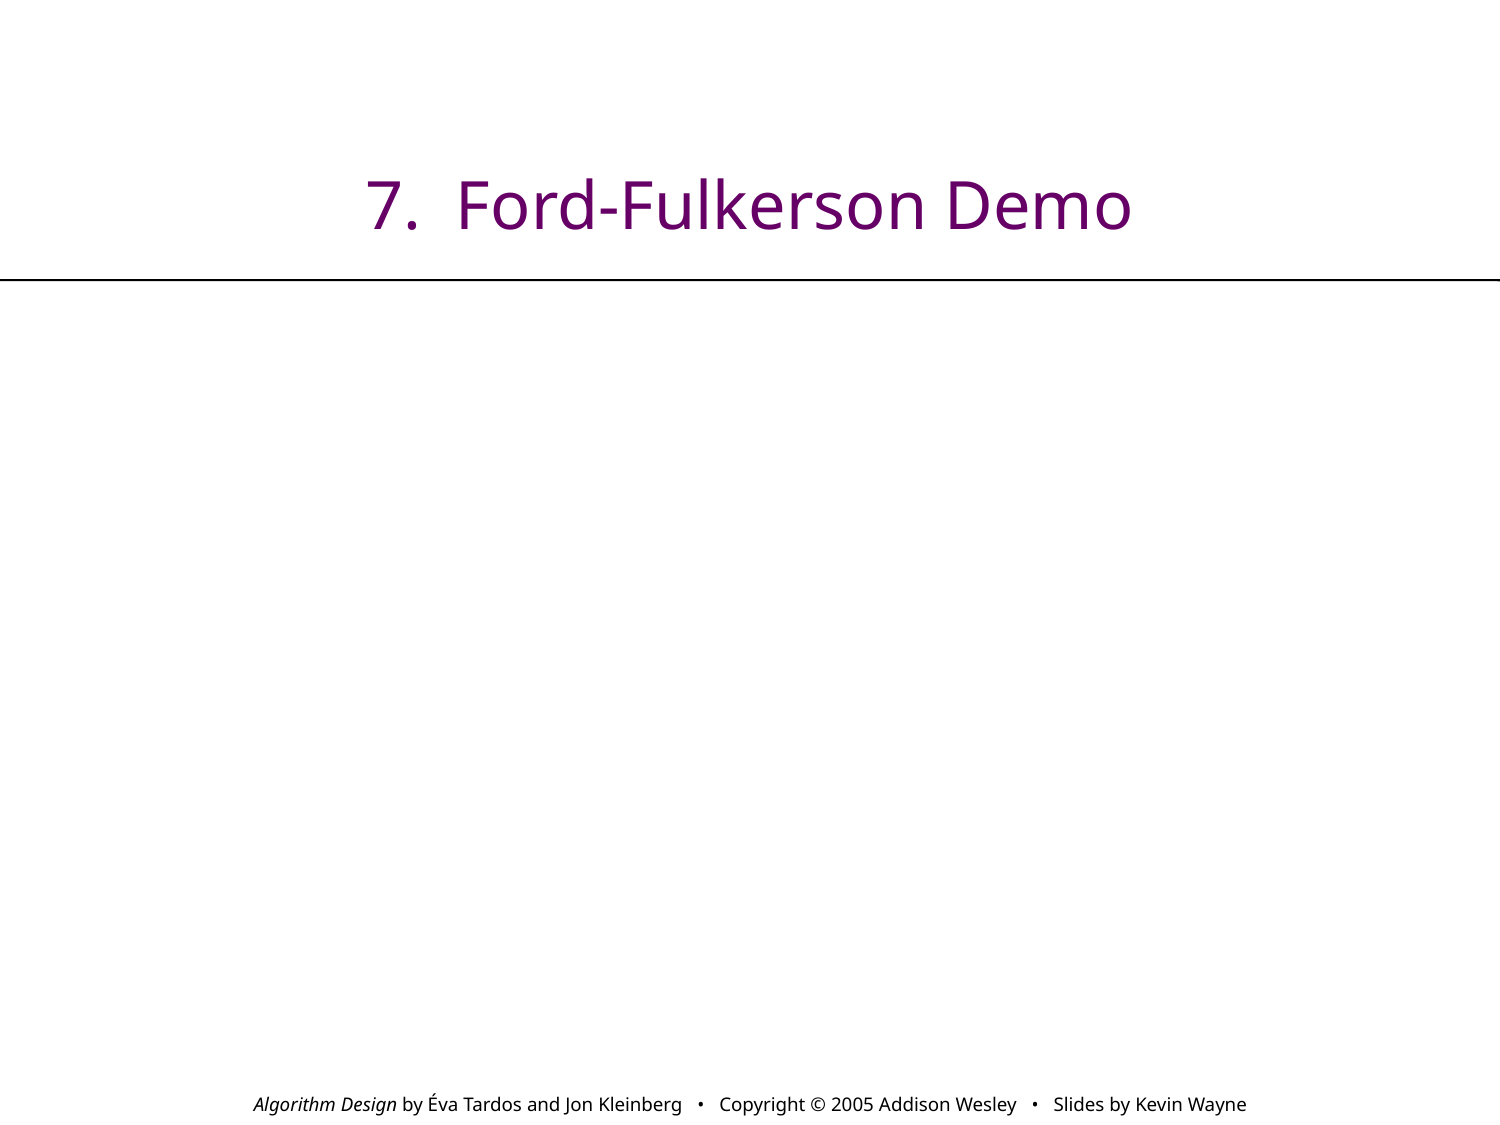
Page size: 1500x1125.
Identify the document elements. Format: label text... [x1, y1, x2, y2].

title 7. Ford-Fulkerson Demo [0, 0, 1500, 250]
